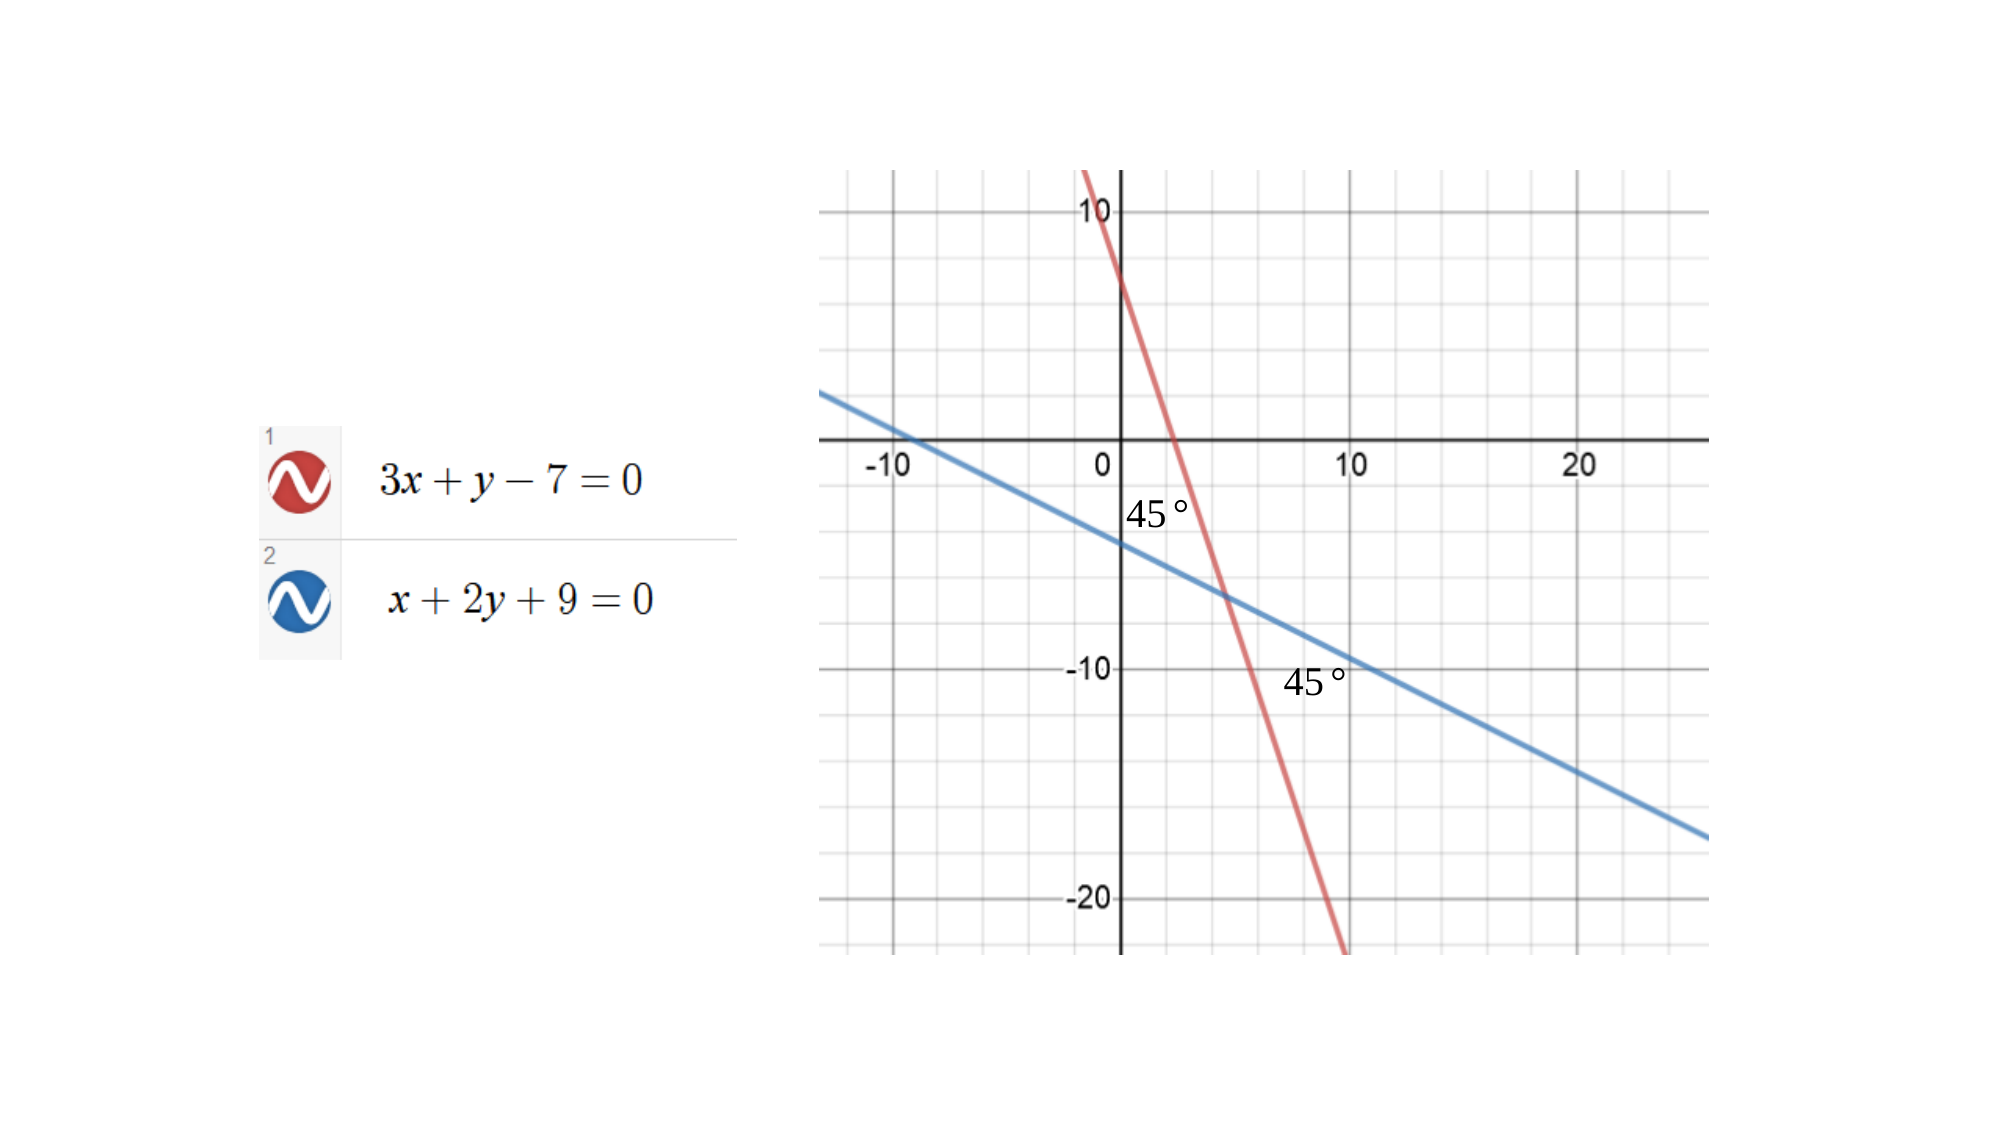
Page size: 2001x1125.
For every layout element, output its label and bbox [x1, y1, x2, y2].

picture [259, 426, 737, 660]
picture [819, 170, 1709, 955]
